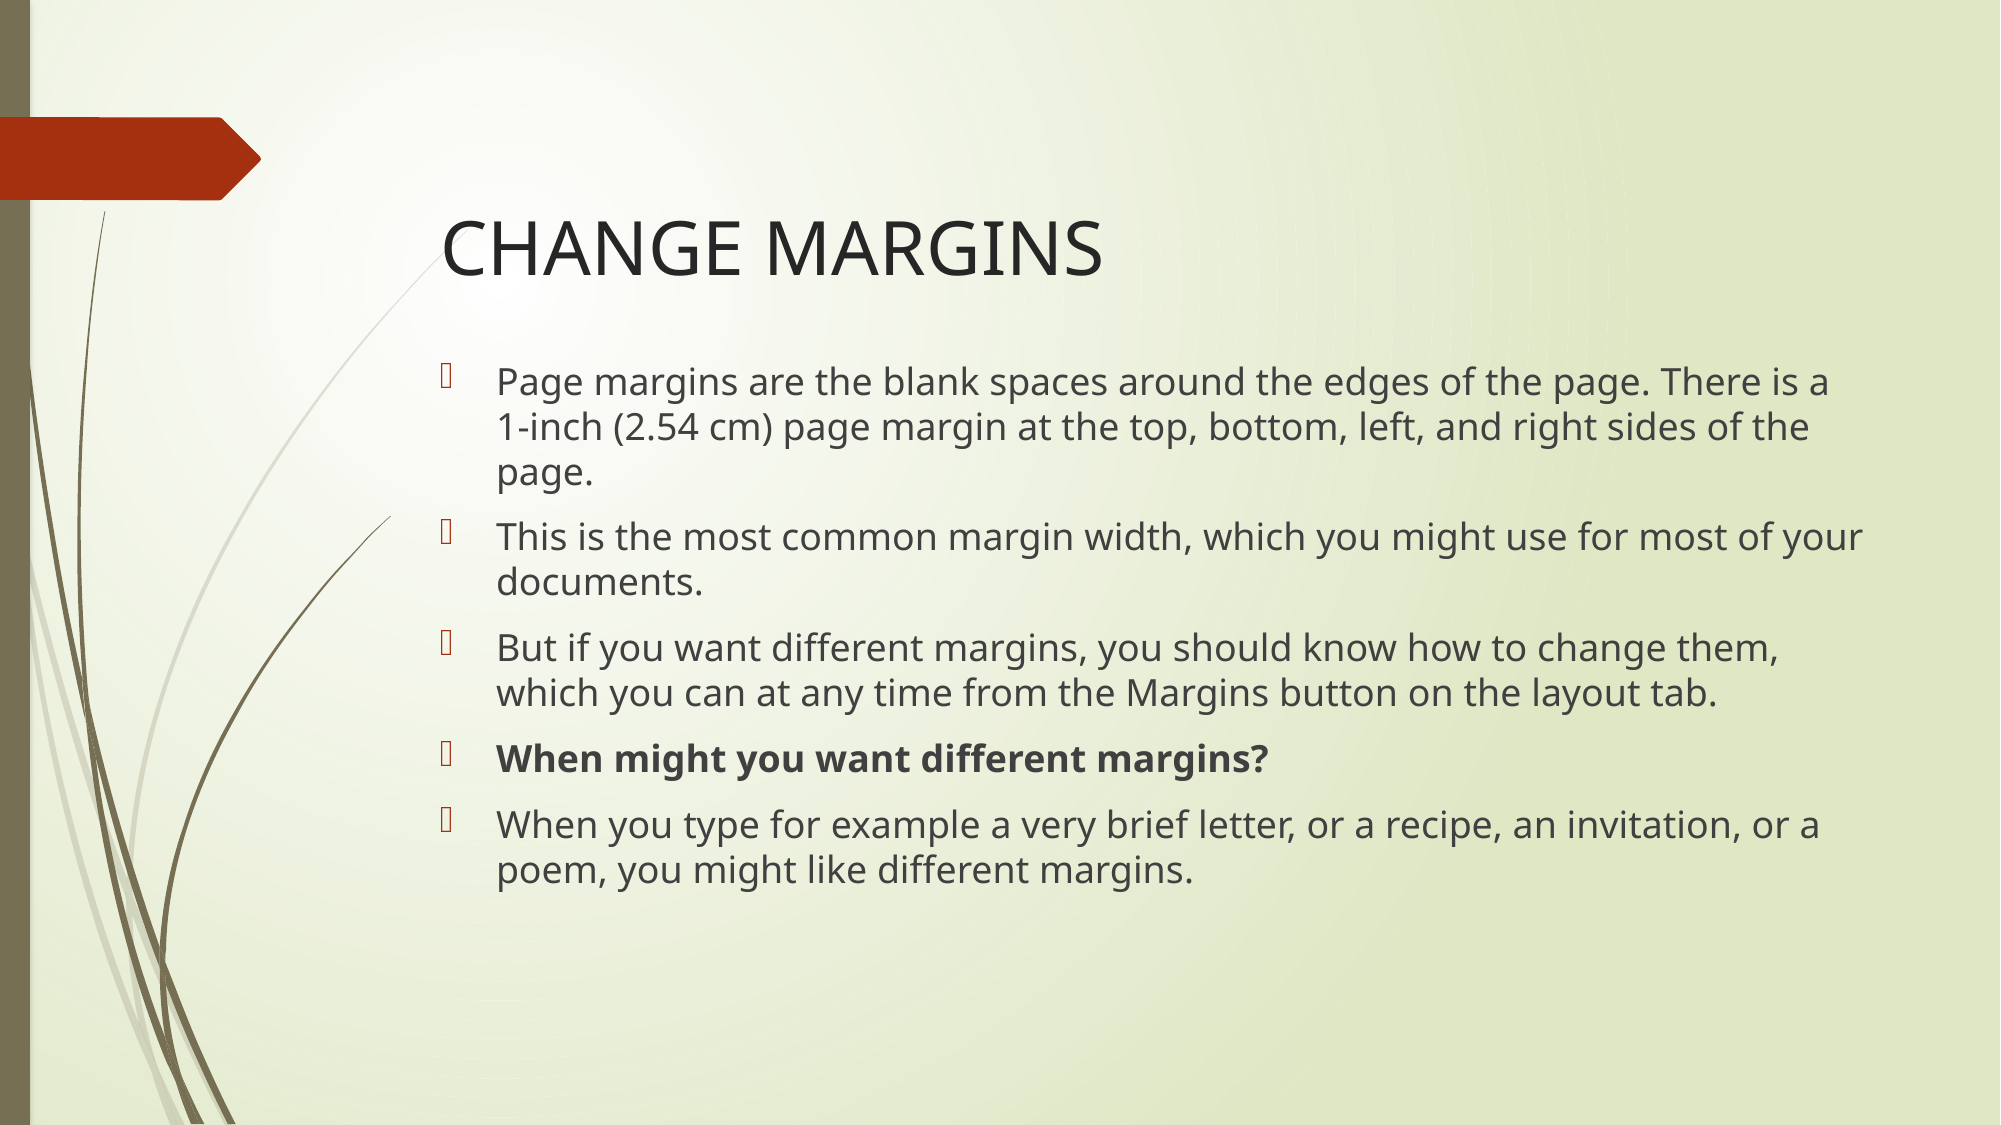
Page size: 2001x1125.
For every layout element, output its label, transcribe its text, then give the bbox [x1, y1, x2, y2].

list Page margins are the blank spaces around the edges of the page. There is a 1-inch (2.54 cm) page margin at the top, bottom, left, and right sides of the page. This is the most common margin width, which you might use for most of your documents. But if you want different margins, you should know how to change them, which you can at any time from the Margins button on the layout tab. When might you want different margins? When you type for example a very brief letter, or a recipe, an invitation, or a poem, you might like different margins. [424, 350, 1888, 970]
title CHANGE MARGINS [425, 102, 1888, 313]
